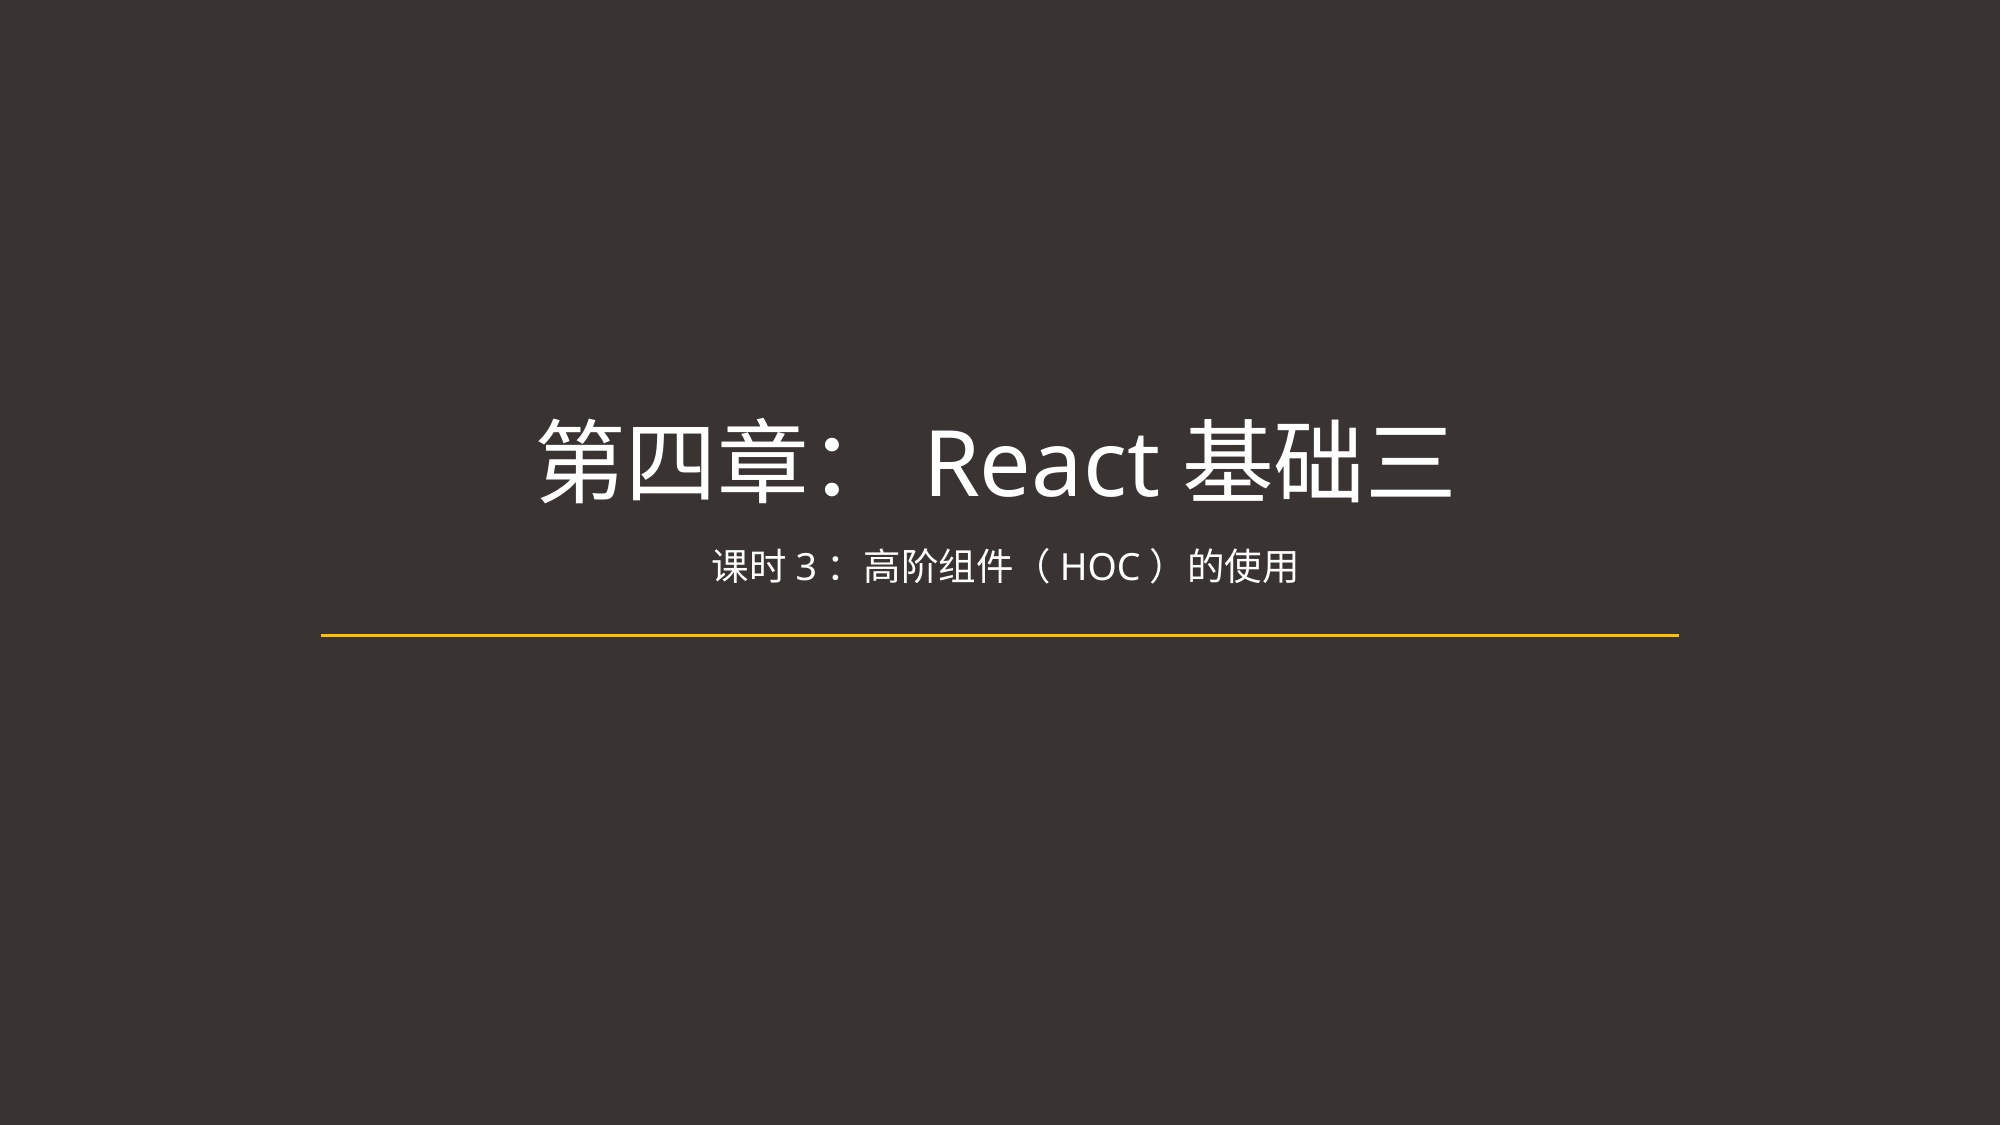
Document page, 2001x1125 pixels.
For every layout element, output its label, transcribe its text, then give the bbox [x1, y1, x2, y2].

title 第四章：React基础三 [133, 389, 1859, 545]
text_box 课时3：高阶组件（HOC）的使用 [405, 535, 1606, 596]
